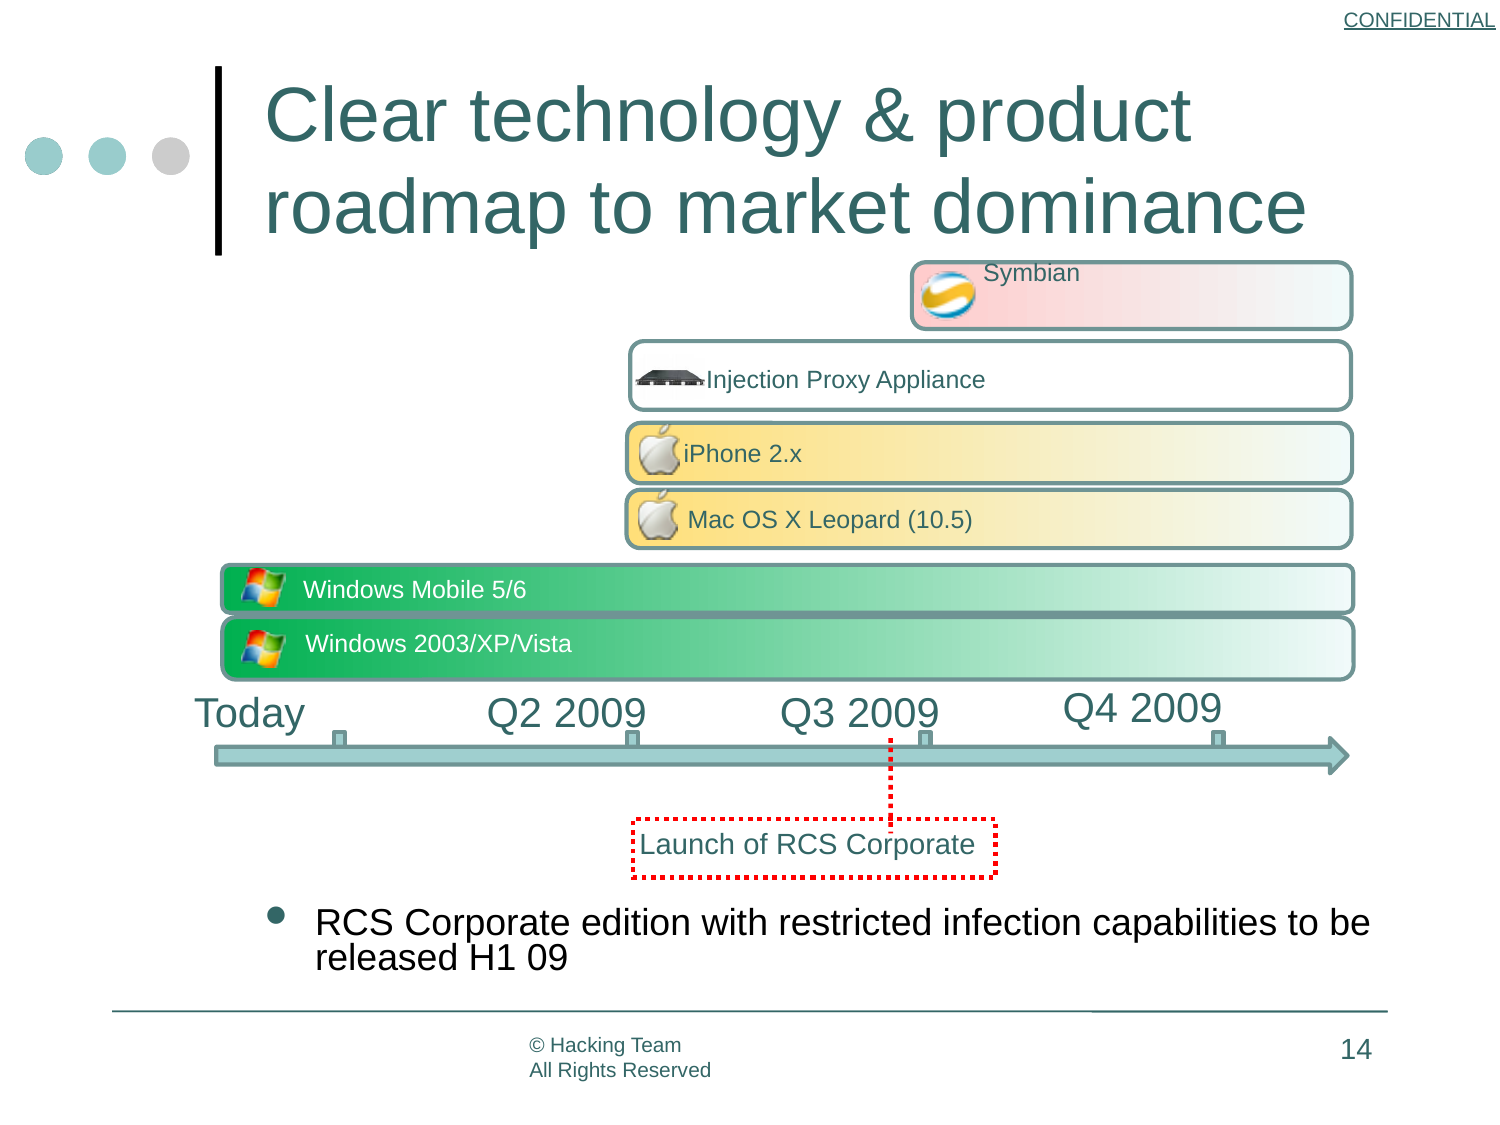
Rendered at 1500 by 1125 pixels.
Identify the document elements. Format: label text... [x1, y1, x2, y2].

picture [635, 353, 705, 401]
title Clear technology & product roadmap to market dominance [249, 30, 1401, 282]
text_box [216, 746, 1340, 774]
text_box [88, 137, 127, 175]
picture [639, 424, 680, 476]
text_box [24, 137, 63, 175]
text_box [334, 732, 345, 746]
picture [637, 489, 678, 541]
text_box [152, 137, 190, 175]
text_box Q4 2009 [1062, 681, 1370, 764]
text_box CONFIDENTIAL [1025, 0, 1500, 36]
text_box Symbian [986, 276, 1350, 311]
text_box Today [187, 679, 480, 762]
text_box Injection Proxy Appliance [706, 352, 1334, 405]
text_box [626, 422, 1353, 484]
text_box © Hacking Team All Rights Reserved [523, 1024, 1001, 1084]
text_box Launch of RCS Corporate [633, 818, 996, 878]
text_box Q2 2009 [480, 688, 773, 746]
picture [920, 268, 982, 326]
text_box [985, 282, 1352, 329]
text_box Q3 2009 [773, 688, 1062, 746]
text_box [630, 341, 1352, 410]
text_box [221, 564, 1354, 613]
text_box [920, 732, 931, 746]
slide_number 14 [1174, 1022, 1388, 1099]
text_box [627, 732, 638, 746]
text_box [222, 619, 1354, 680]
text_box [911, 282, 915, 324]
picture [241, 568, 286, 607]
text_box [626, 491, 1352, 549]
picture [241, 630, 286, 669]
list RCS Corporate edition with restricted infection capabilities to be released H1 09 [249, 898, 1401, 1004]
